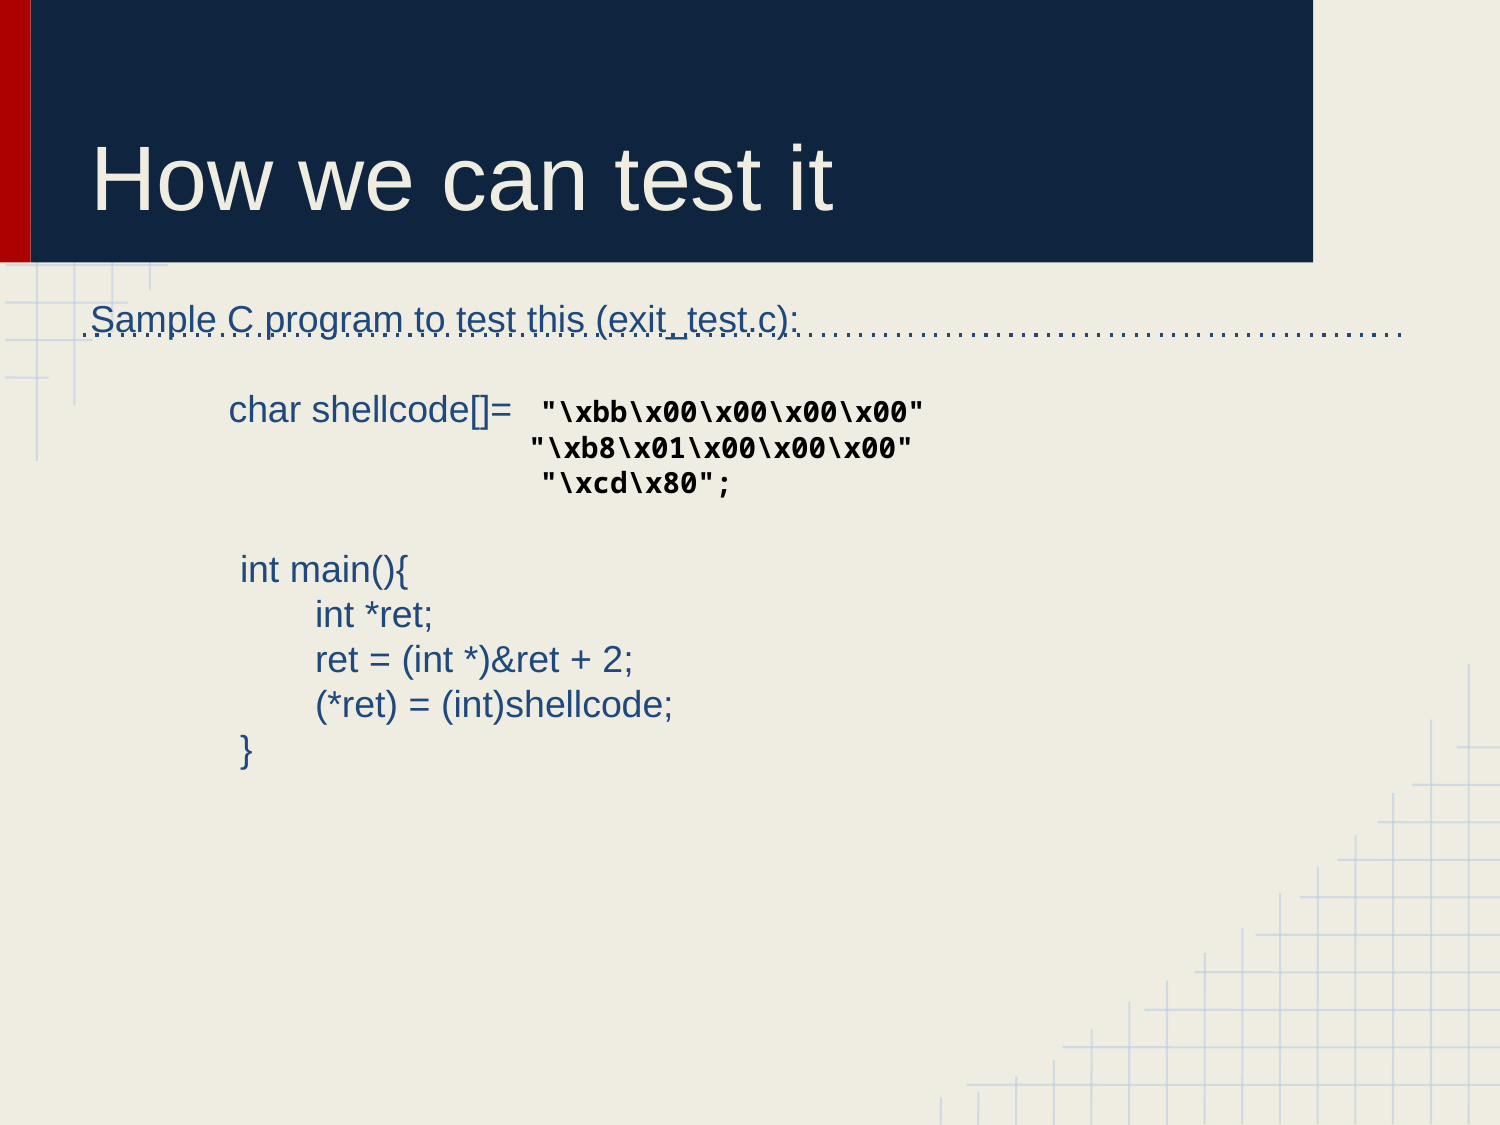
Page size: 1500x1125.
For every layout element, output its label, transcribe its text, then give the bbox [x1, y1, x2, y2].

list Sample C program to test this (exit_test.c): char shellcode[]= "\xbb\x00\x00\x00\x00" "\xb8\x01\x00\x00\x00" "\xcd\x80"; int main(){ int *ret; ret = (int *)&ret + 2; (*ret) = (int)shellcode; } [75, 279, 1425, 1074]
title How we can test it [75, 22, 1276, 244]
